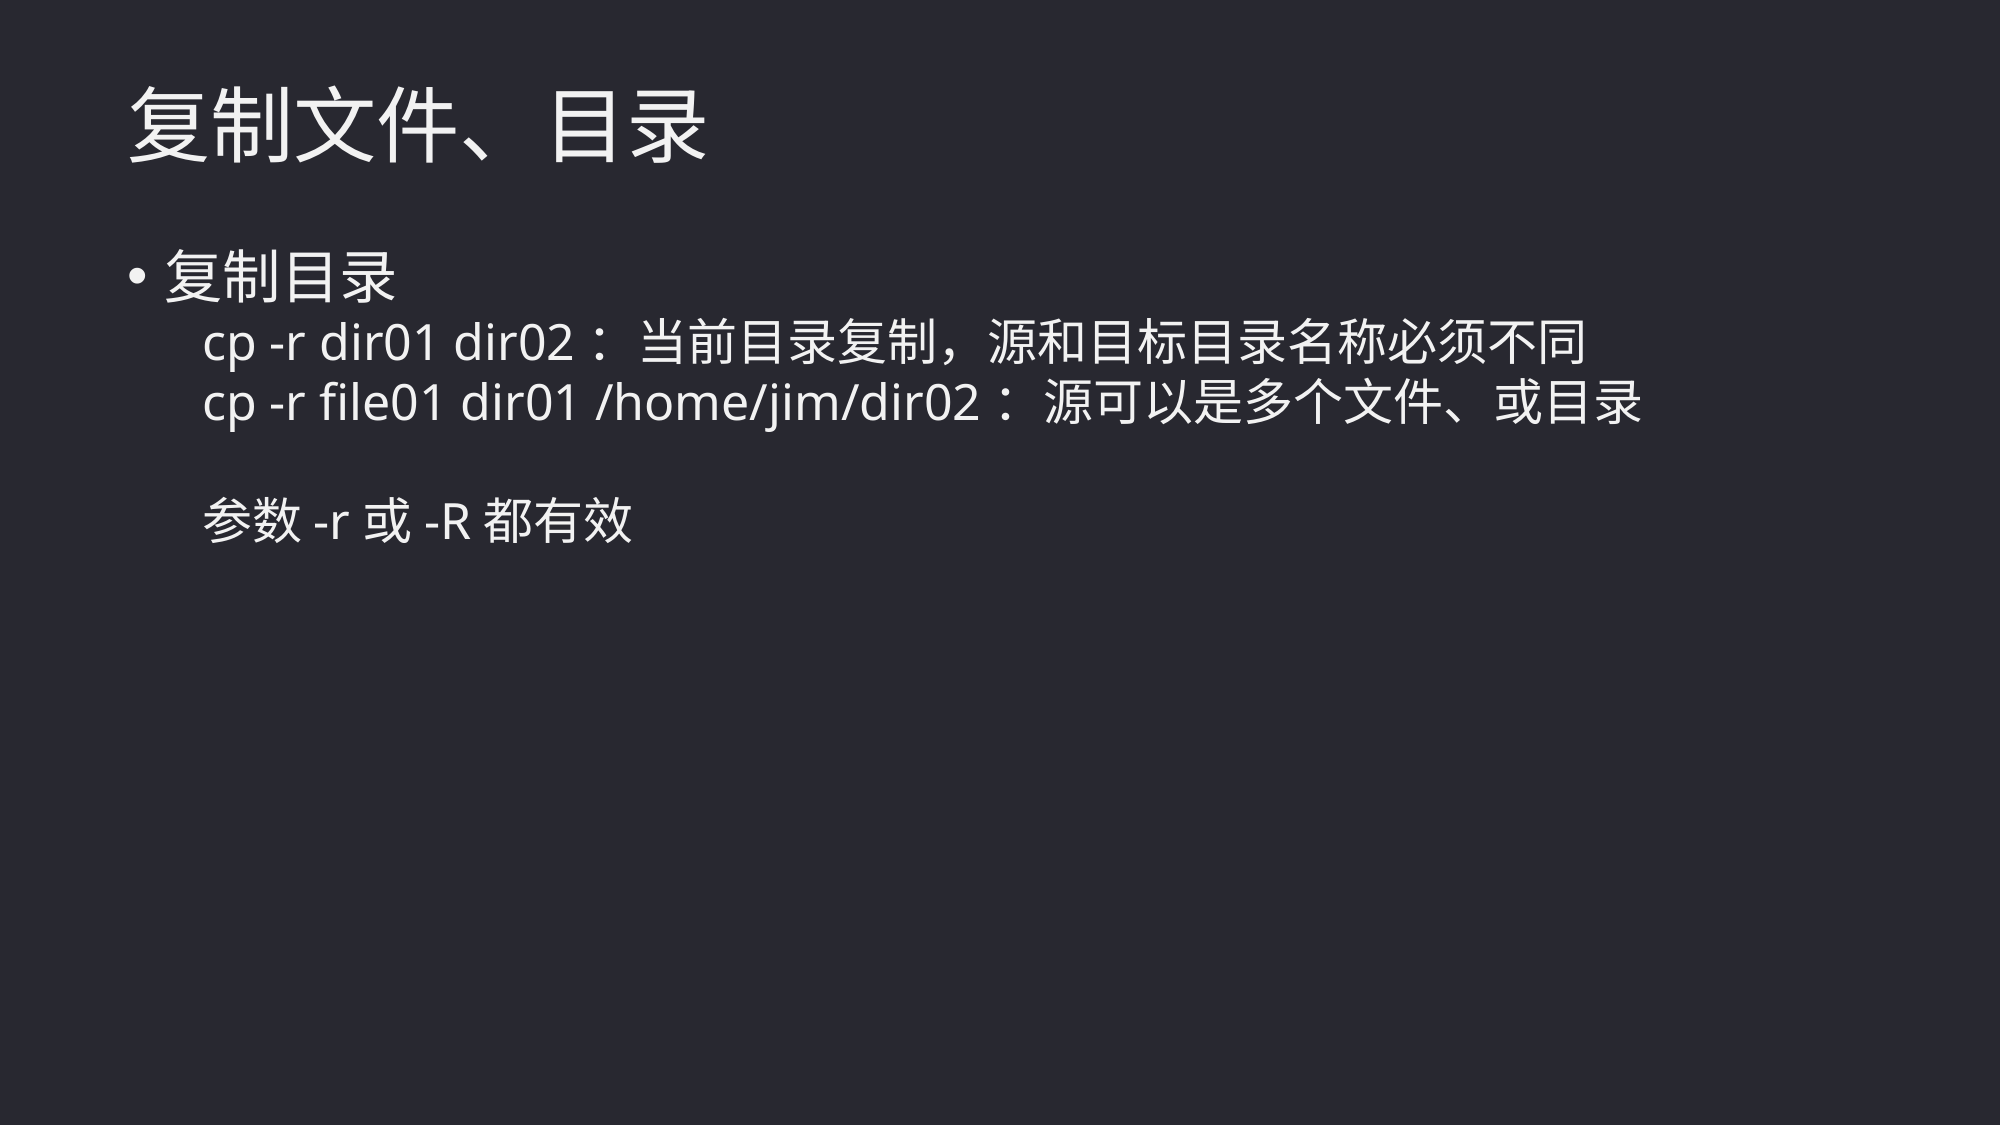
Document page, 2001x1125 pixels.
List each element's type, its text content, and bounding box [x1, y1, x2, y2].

text_box 复制目录 cp -r dir01 dir02：当前目录复制，源和目标目录名称必须不同 cp -r file01 dir01 /home/jim/dir02：源可以是多个文件、或目录 参数-r或-R都有效 [112, 232, 1914, 908]
text_box 复制文件、目录 [112, 77, 1387, 232]
